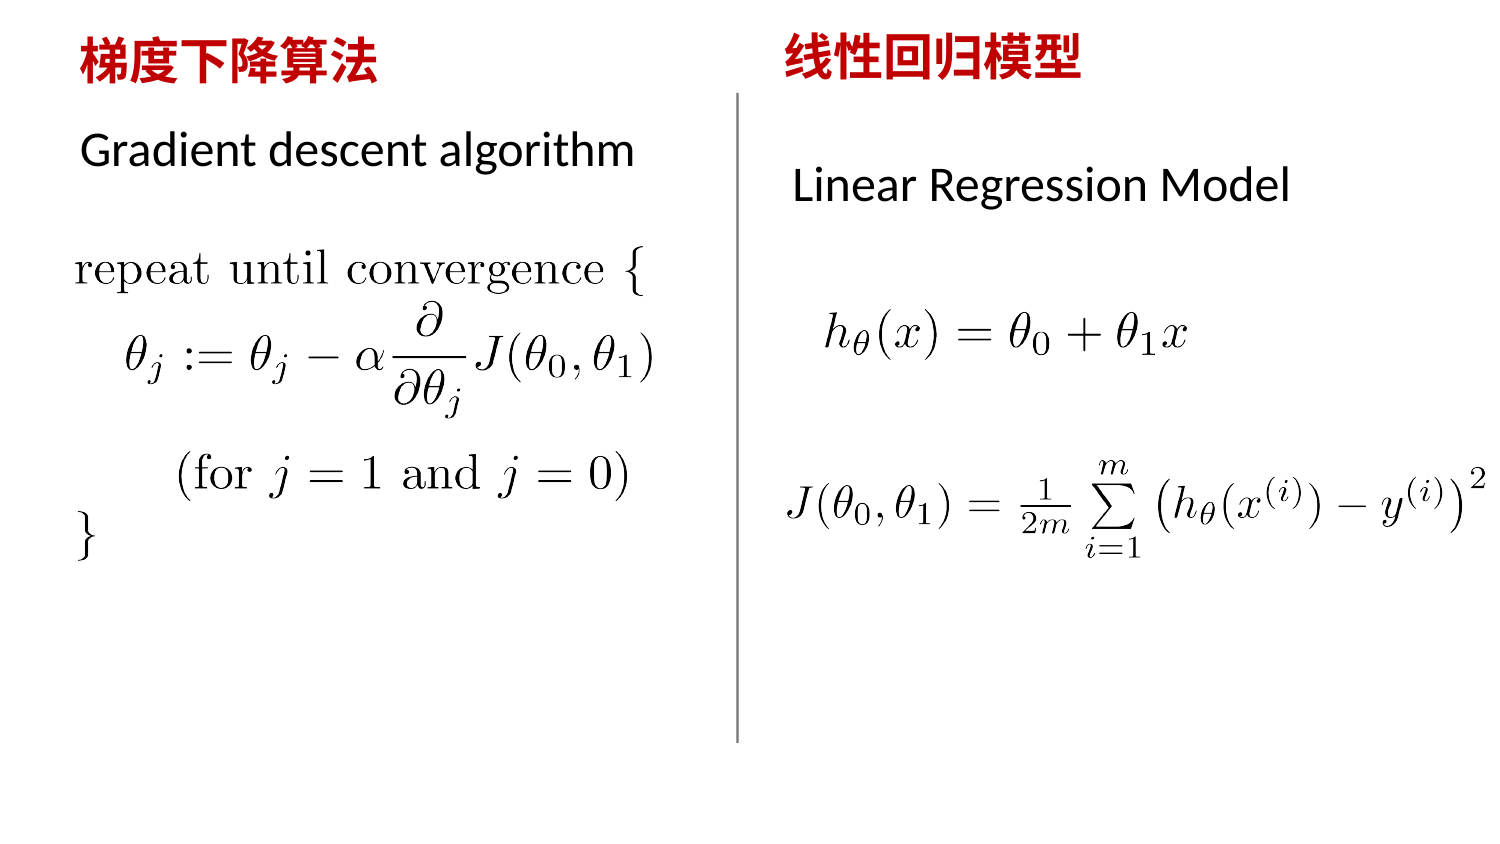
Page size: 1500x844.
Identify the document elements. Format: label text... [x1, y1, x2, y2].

text_box 梯度下降算法 [64, 21, 395, 97]
picture [787, 459, 1485, 559]
picture [824, 309, 1187, 360]
text_box 线性回归模型 [768, 17, 1099, 93]
picture [74, 246, 652, 562]
text_box Linear Regression Model [777, 143, 1307, 219]
text_box Gradient descent algorithm [65, 109, 652, 185]
